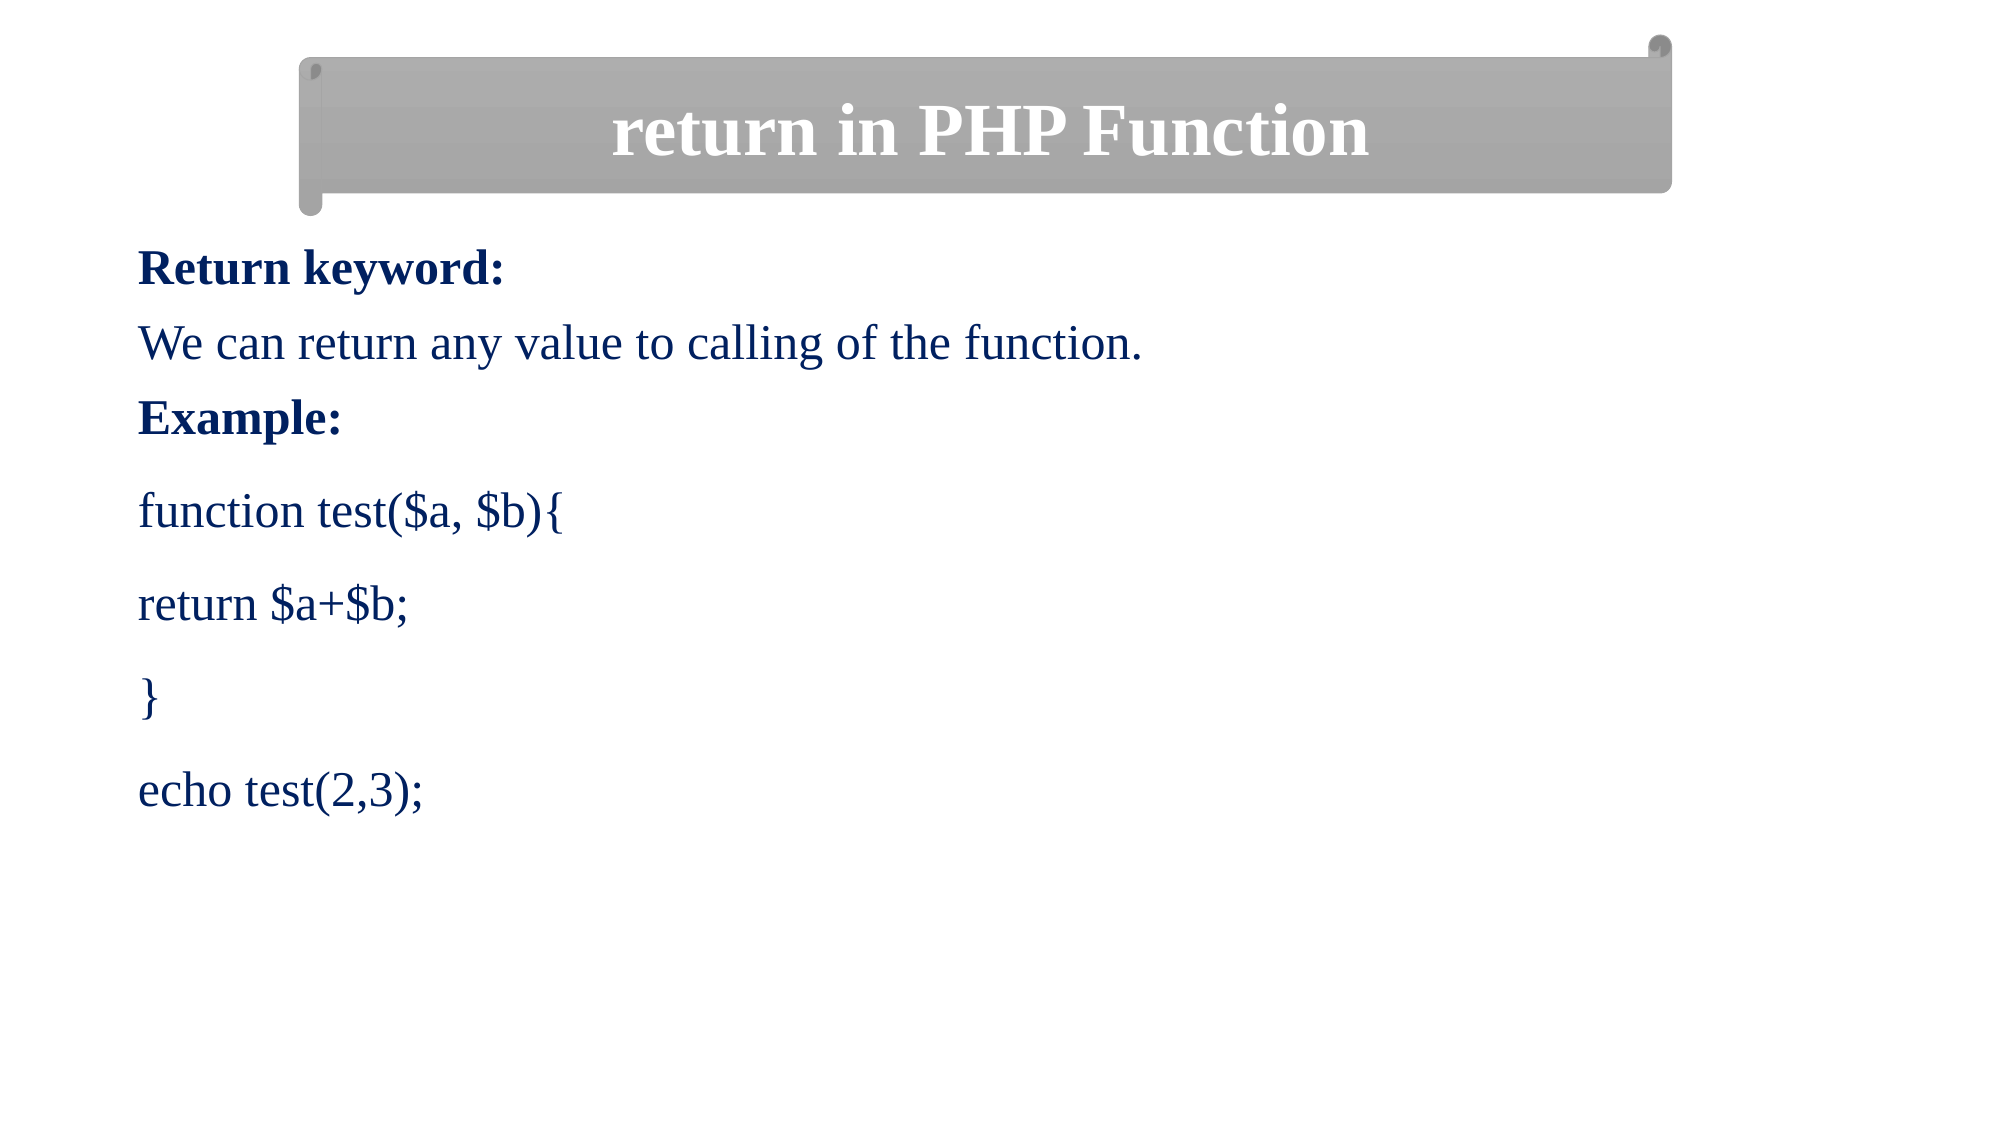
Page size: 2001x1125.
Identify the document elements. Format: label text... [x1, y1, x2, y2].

text_box return in PHP Function [298, 34, 1673, 217]
list Return keyword: We can return any value to calling of the function. Example: function test($a, $b){ return $a+$b; } echo test(2,3); [122, 233, 1930, 1061]
